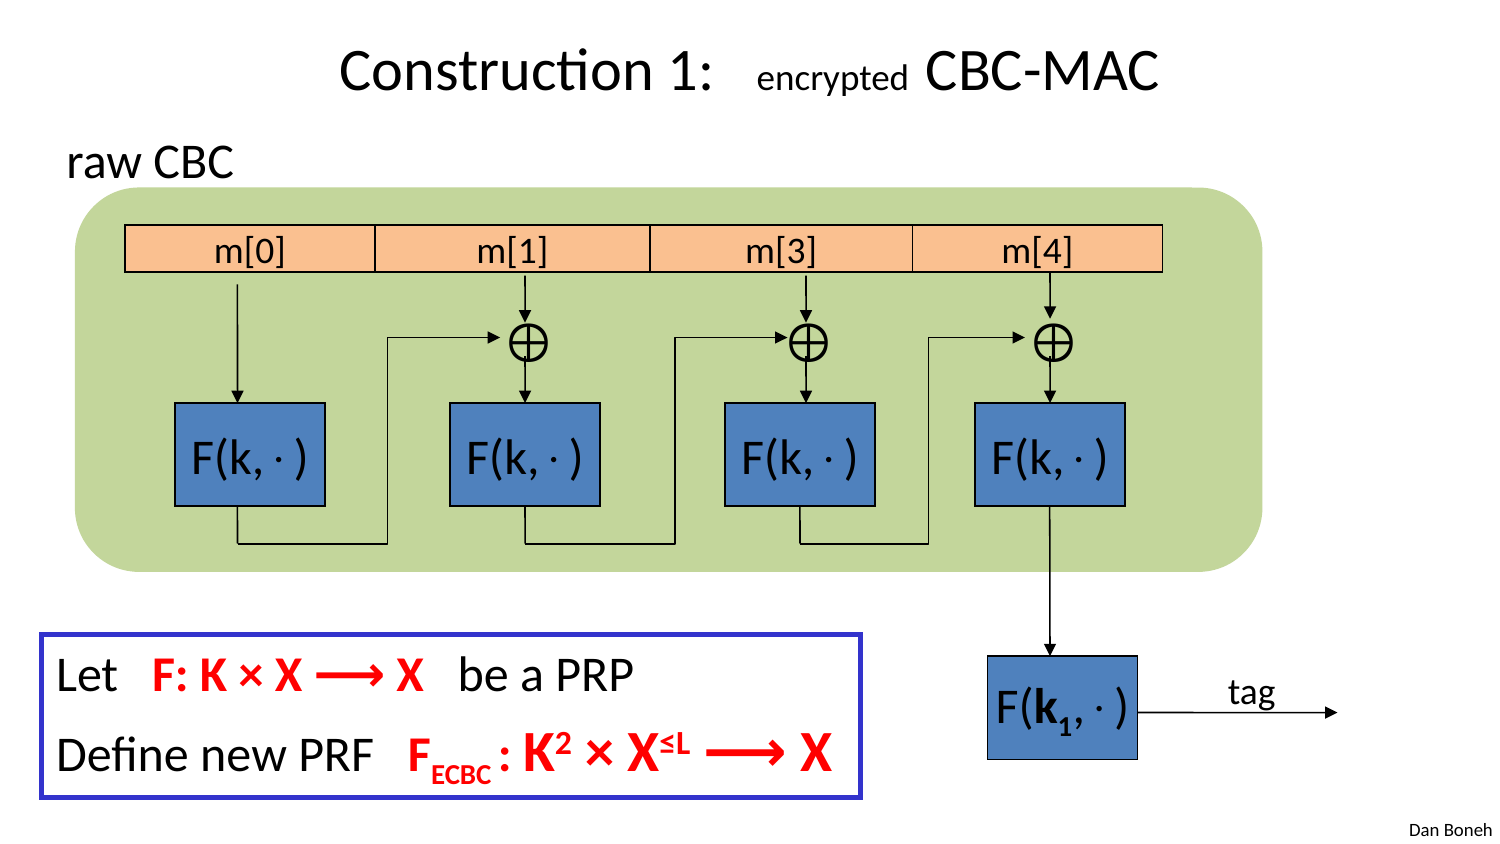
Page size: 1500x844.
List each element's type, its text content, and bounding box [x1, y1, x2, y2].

text_box [1291, 706, 1338, 719]
text_box tag [1213, 659, 1291, 719]
title Construction 1: encrypted CBC-MAC [75, 9, 1425, 113]
text_box [1043, 580, 1057, 656]
text_box F(k1,) [987, 656, 1138, 760]
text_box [49, 120, 1263, 573]
text_box Let F: K × X ⟶ X be a PRP Define new PRF FECBC : K2 × X≤L ⟶ X [41, 634, 861, 798]
